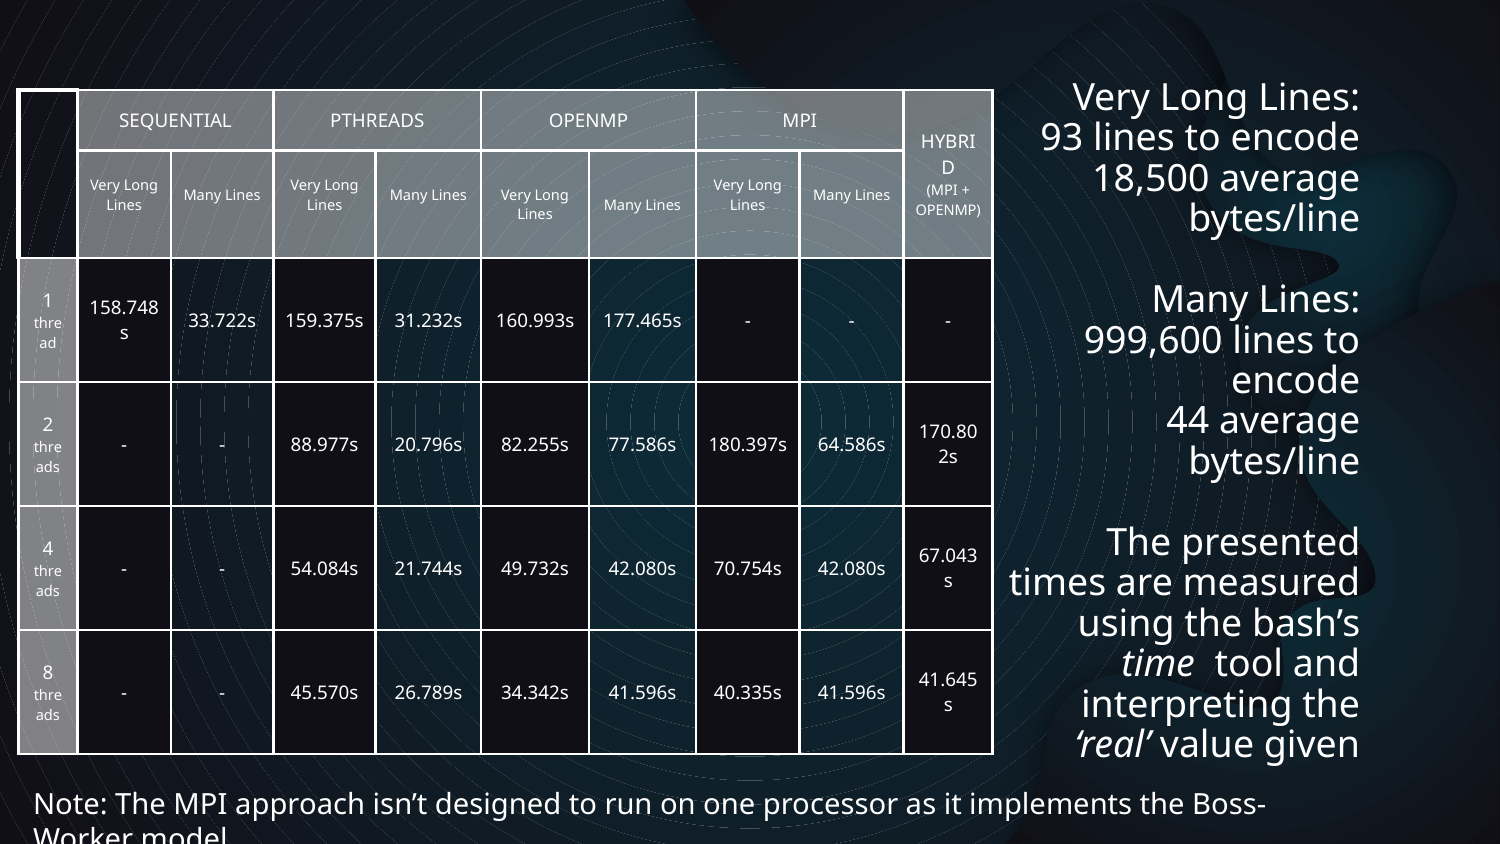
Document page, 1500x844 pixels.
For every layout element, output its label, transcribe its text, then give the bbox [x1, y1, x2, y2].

table_cell - [172, 507, 272, 629]
table_cell 49.732s [482, 507, 588, 629]
table_cell 31.232s [377, 259, 480, 381]
table_cell Very Long Lines [482, 152, 588, 257]
table_cell 45.570s [275, 631, 374, 753]
table_cell 33.722s [172, 259, 272, 381]
table_cell - [79, 507, 170, 629]
table_cell 8 threads [20, 631, 76, 753]
table_cell 41.596s [590, 631, 695, 753]
table_cell 67.043s [905, 507, 991, 629]
text_box Note: The MPI approach isn’t designed to run on one processor as it implements the Boss-Worker model [18, 778, 1308, 844]
table_cell 40.335s [697, 631, 798, 753]
table_cell 82.255s [482, 383, 588, 505]
table_header PTHREADS [275, 91, 480, 149]
table_cell 170.802s [905, 383, 991, 505]
table_cell 41.596s [801, 631, 902, 753]
table_cell 42.080s [590, 507, 695, 629]
table_cell 70.754s [697, 507, 798, 629]
table_cell Very Long Lines [79, 152, 170, 257]
table_cell 77.586s [590, 383, 695, 505]
table_cell Many Lines [801, 152, 902, 257]
table_cell 4 threads [20, 507, 76, 629]
table_cell Many Lines [377, 152, 480, 257]
table_cell 1 thread [20, 259, 76, 381]
table_cell 26.789s [377, 631, 480, 753]
table_cell - [79, 631, 170, 753]
table_cell 20.796s [377, 383, 480, 505]
table_cell 2 threads [20, 383, 76, 505]
table_header MPI [697, 91, 902, 149]
table_cell Very Long Lines [275, 152, 374, 257]
table_cell - [172, 631, 272, 753]
table_cell 88.977s [275, 383, 374, 505]
table_header SEQUENTIAL [79, 91, 272, 149]
table_cell 177.465s [590, 259, 695, 381]
table_cell Many Lines [172, 152, 272, 257]
table_cell 180.397s [697, 383, 798, 505]
table_cell 21.744s [377, 507, 480, 629]
table_cell 64.586s [801, 383, 902, 505]
table_header HYBRID (MPI + OPENMP) [905, 91, 991, 257]
table_cell 54.084s [275, 507, 374, 629]
table_cell 34.342s [482, 631, 588, 753]
table_header [21, 92, 76, 257]
table_cell 42.080s [801, 507, 902, 629]
table_cell - [697, 259, 798, 381]
table_cell - [79, 383, 170, 505]
table_header OPENMP [482, 91, 695, 149]
table_cell 41.645s [905, 631, 991, 753]
table_cell - [801, 259, 902, 381]
table_cell 158.748s [79, 259, 170, 381]
table_cell Many Lines [590, 152, 695, 257]
table_cell - [905, 259, 991, 381]
table_cell 160.993s [482, 259, 588, 381]
table_cell Very Long Lines [697, 152, 798, 257]
table_cell - [172, 383, 272, 505]
table_cell 159.375s [275, 259, 374, 381]
title Very Long Lines: 93 lines to encode 18,500 average bytes/line Many Lines: 999,600 lines to encode 44 average bytes/line The presented times are measured using the bash’s time tool and interpreting the ‘real’ value given [994, 136, 1372, 708]
